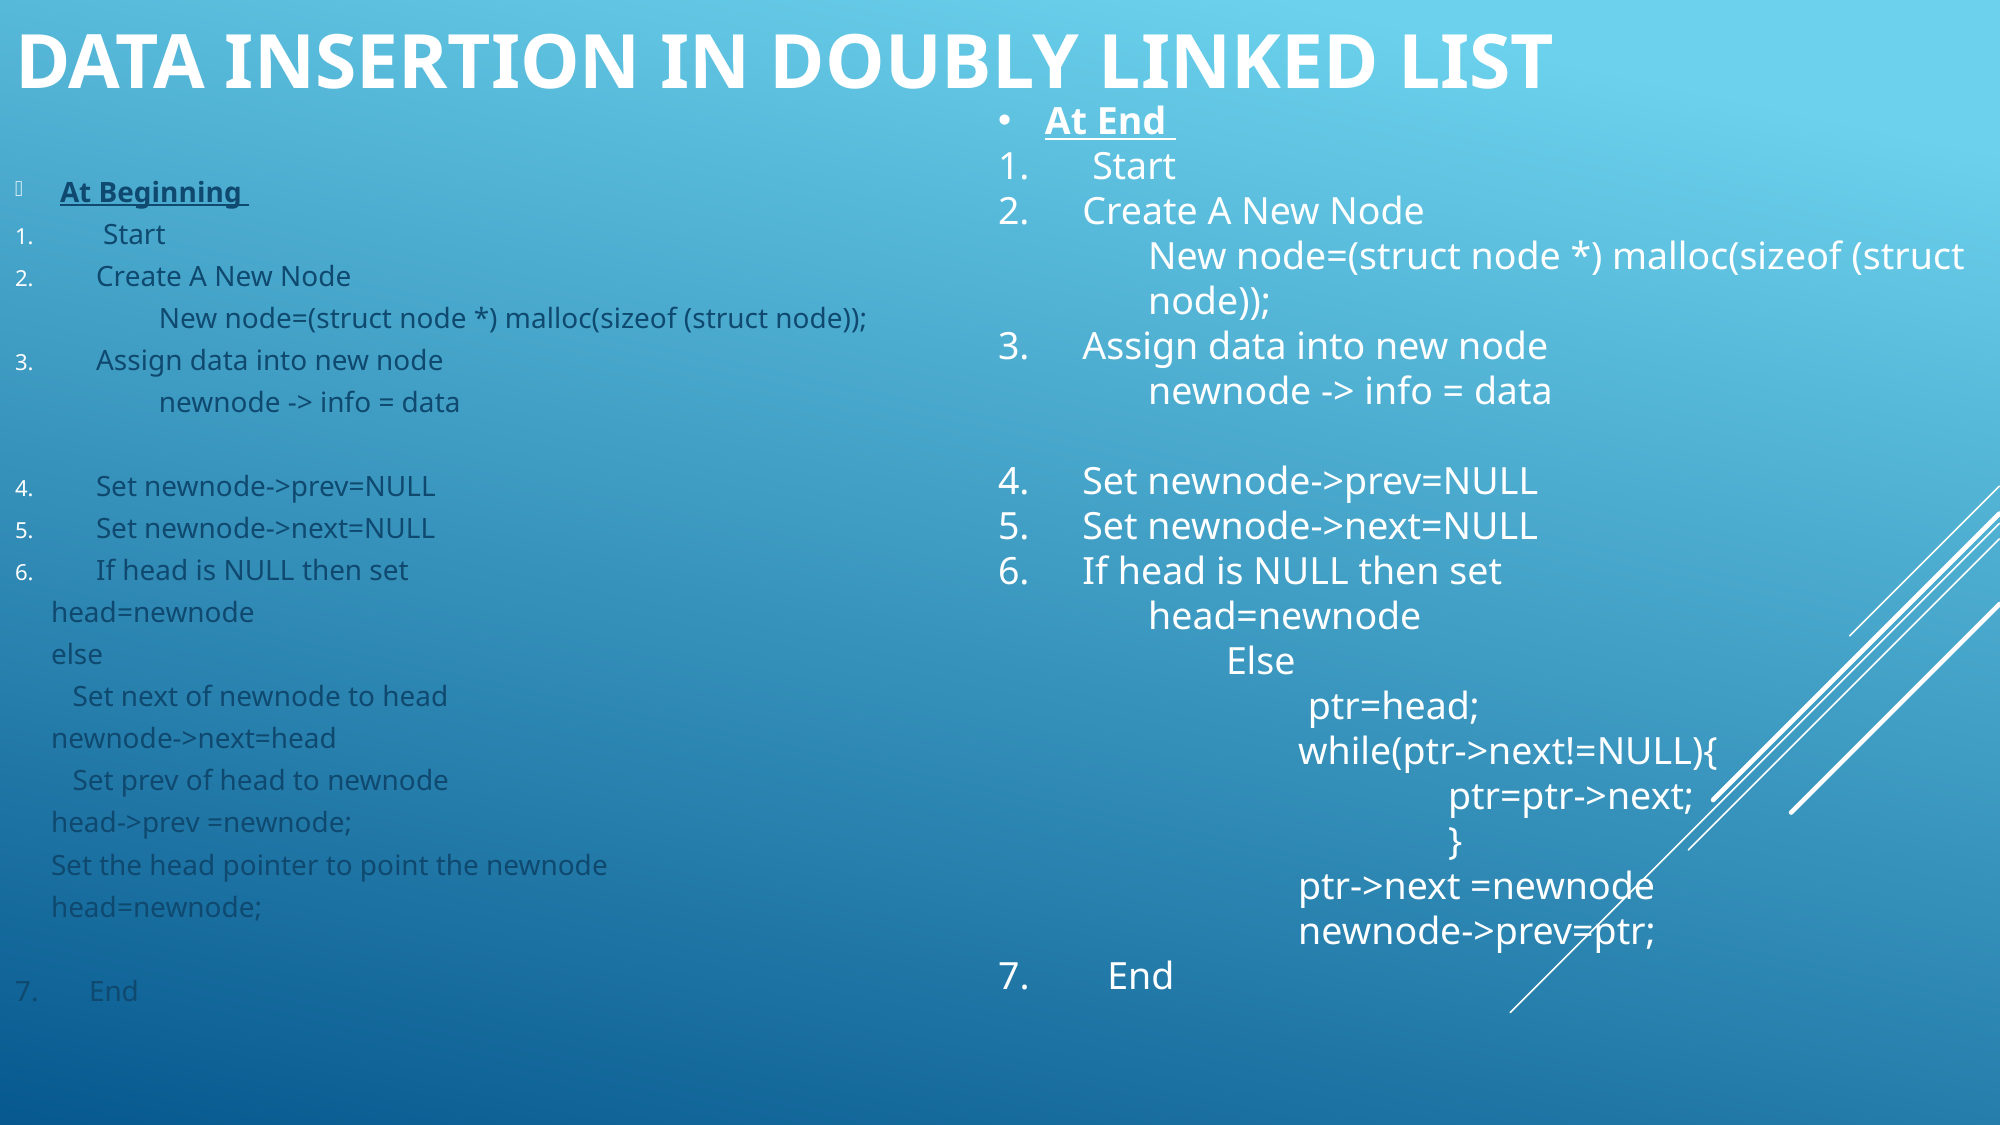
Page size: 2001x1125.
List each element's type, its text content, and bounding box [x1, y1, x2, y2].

title Data Insertion in Doubly Linked List [0, 0, 1725, 166]
text_box At End Start Create A New Node New node=(struct node *) malloc(sizeof (struct node)); Assign data into new node newnode -> info = data Set newnode->prev=NULL Set newnode->next=NULL If head is NULL then set head=newnode Else ptr=head; while(ptr->next!=NULL){ ptr=ptr->next; } ptr->next =newnode newnode->prev=ptr; 7. End [983, 89, 2000, 1095]
list At Beginning Start Create A New Node New node=(struct node *) malloc(sizeof (struct node)); Assign data into new node newnode -> info = data Set newnode->prev=NULL Set newnode->next=NULL If head is NULL then set head=newnode else Set next of newnode to head newnode->next=head Set prev of head to newnode head->prev =newnode; Set the head pointer to point the newnode head=newnode; 7. End [0, 166, 1029, 1125]
